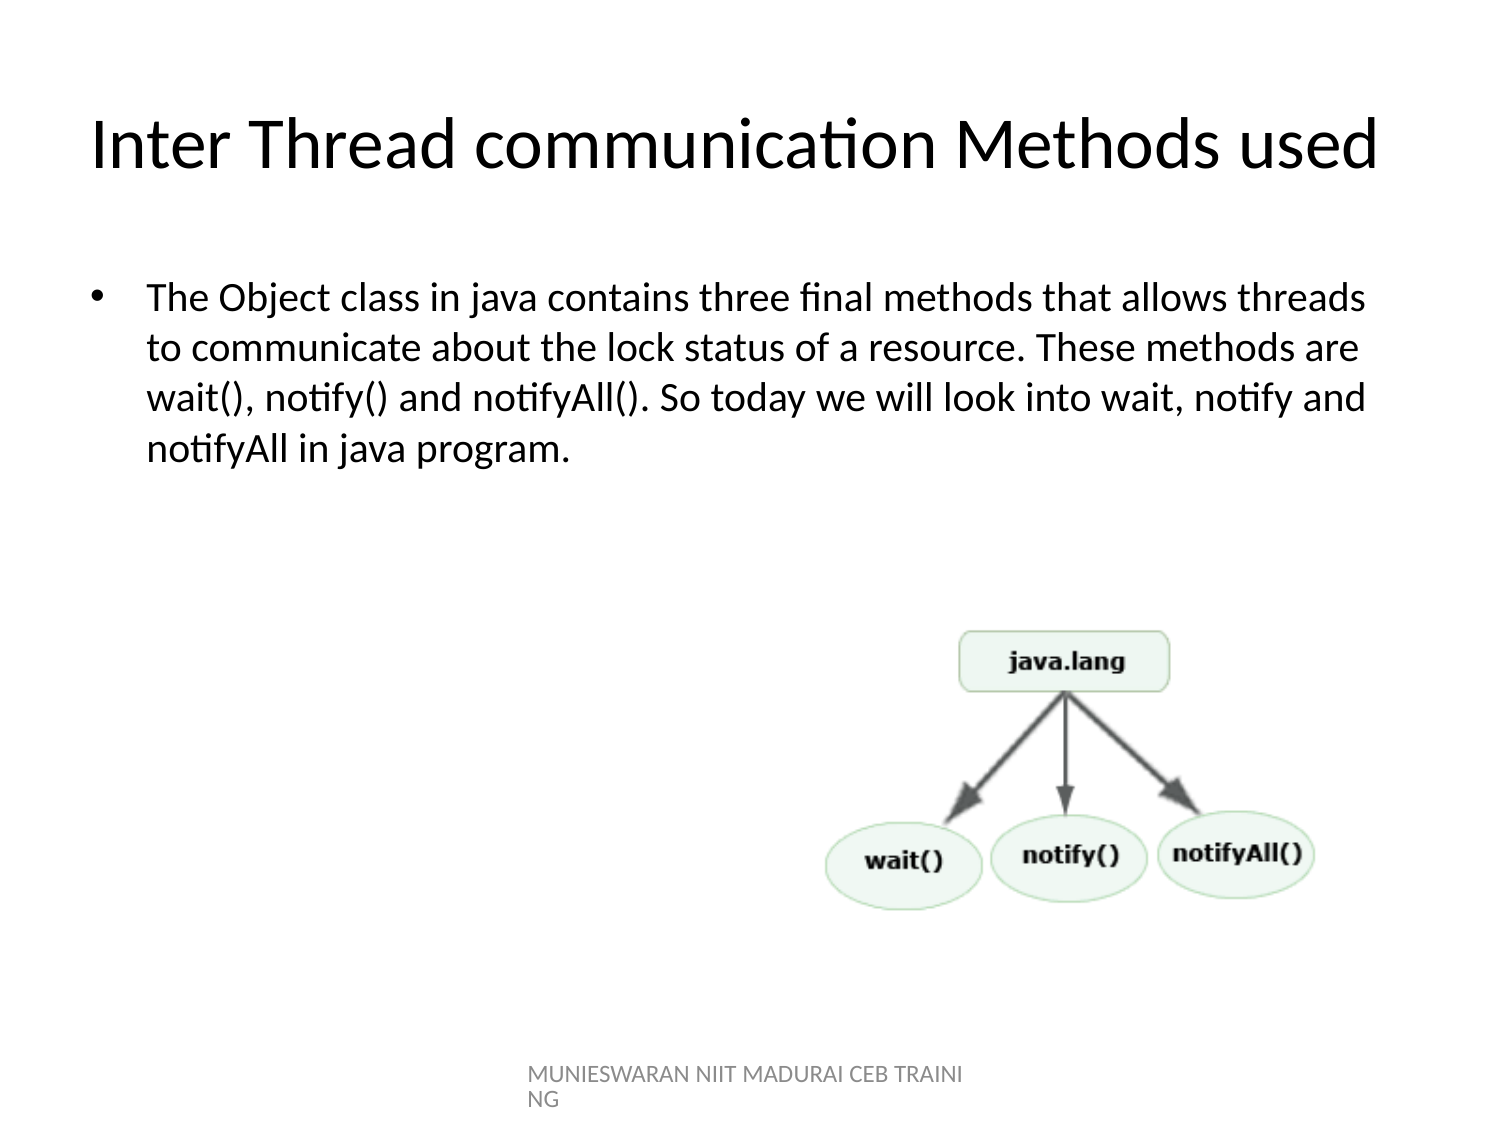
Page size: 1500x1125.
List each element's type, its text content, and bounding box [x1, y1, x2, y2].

title Inter Thread communication Methods used [75, 45, 1425, 233]
footer MUNIESWARAN NIIT MADURAI CEB TRAINING [512, 1042, 988, 1103]
list The Object class in java contains three final methods that allows threads to communicate about the lock status of a resource. These methods are wait(), notify() and notifyAll(). So today we will look into wait, notify and notifyAll in java program. [75, 262, 1425, 1005]
picture [820, 612, 1321, 952]
